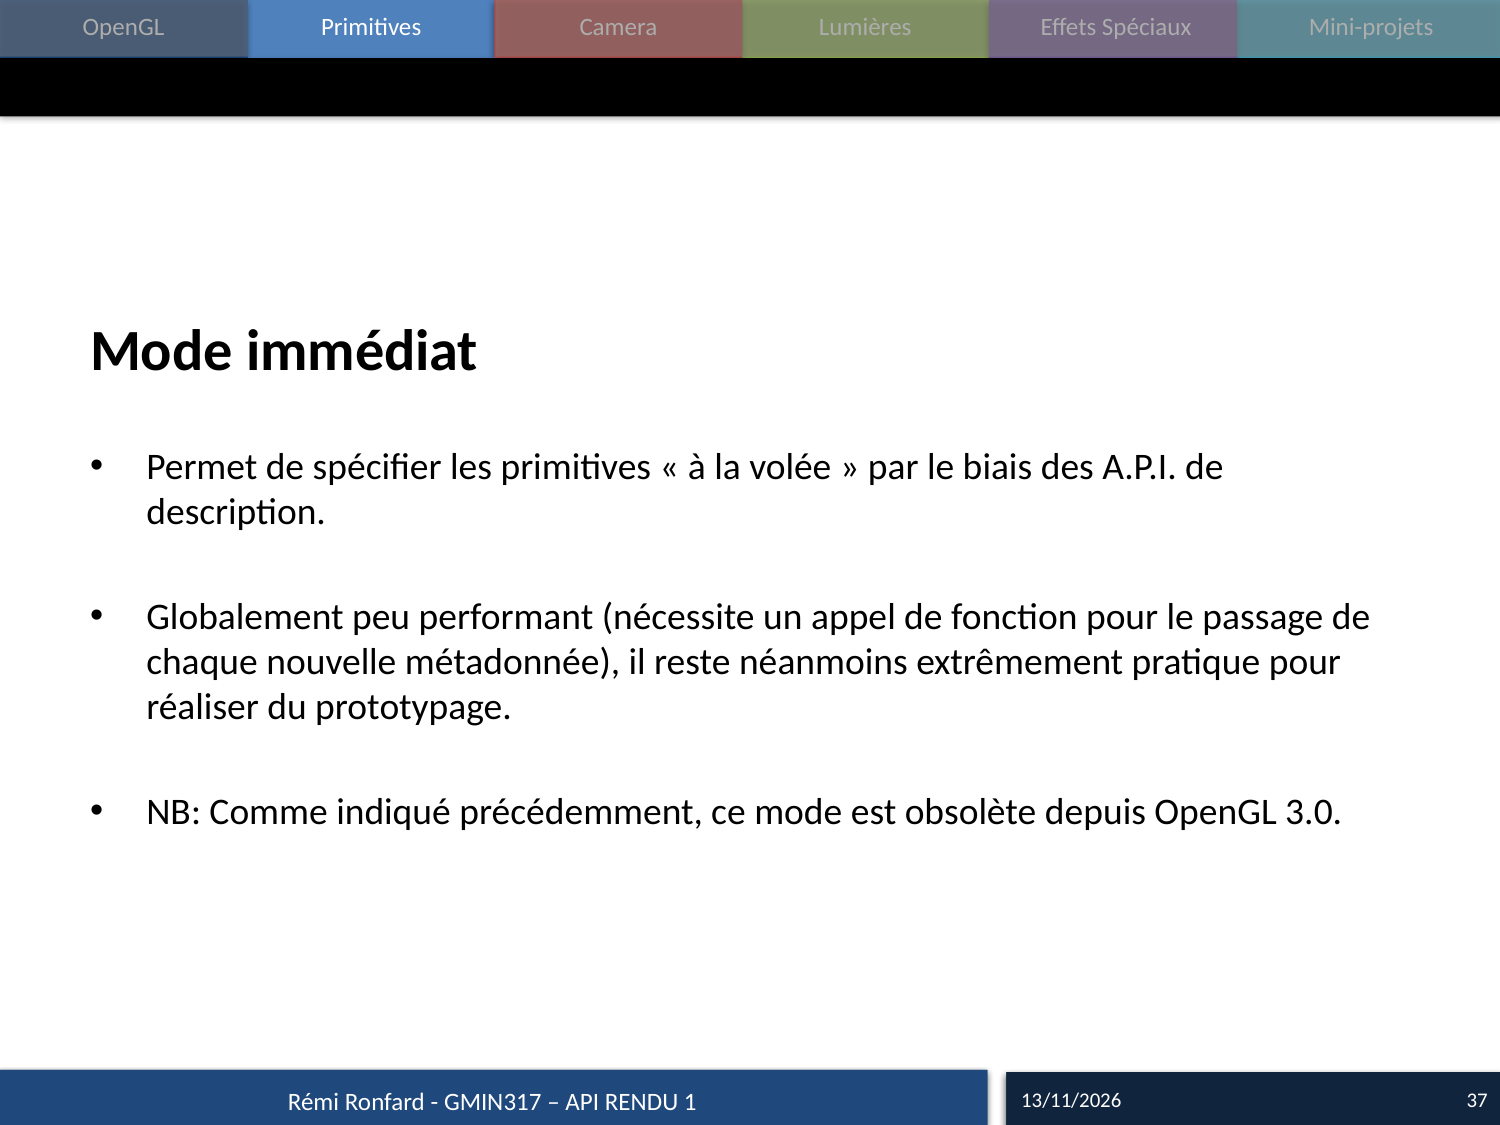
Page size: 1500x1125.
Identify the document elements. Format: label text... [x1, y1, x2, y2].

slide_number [1006, 1070, 1153, 1125]
slide_number 37 [1153, 1071, 1500, 1125]
footer Rémi Ronfard - GMIN317 – API RENDU 1 [0, 1072, 988, 1125]
list Mode immédiat Permet de spécifier les primitives « à la volée » par le biais des A.P.I. de description. Globalement peu performant (nécessite un appel de fonction pour le passage de chaque nouvelle métadonnée), il reste néanmoins extrêmement pratique pour réaliser du prototypage. NB: Comme indiqué précédemment, ce mode est obsolète depuis OpenGL 3.0. [75, 179, 1425, 1005]
